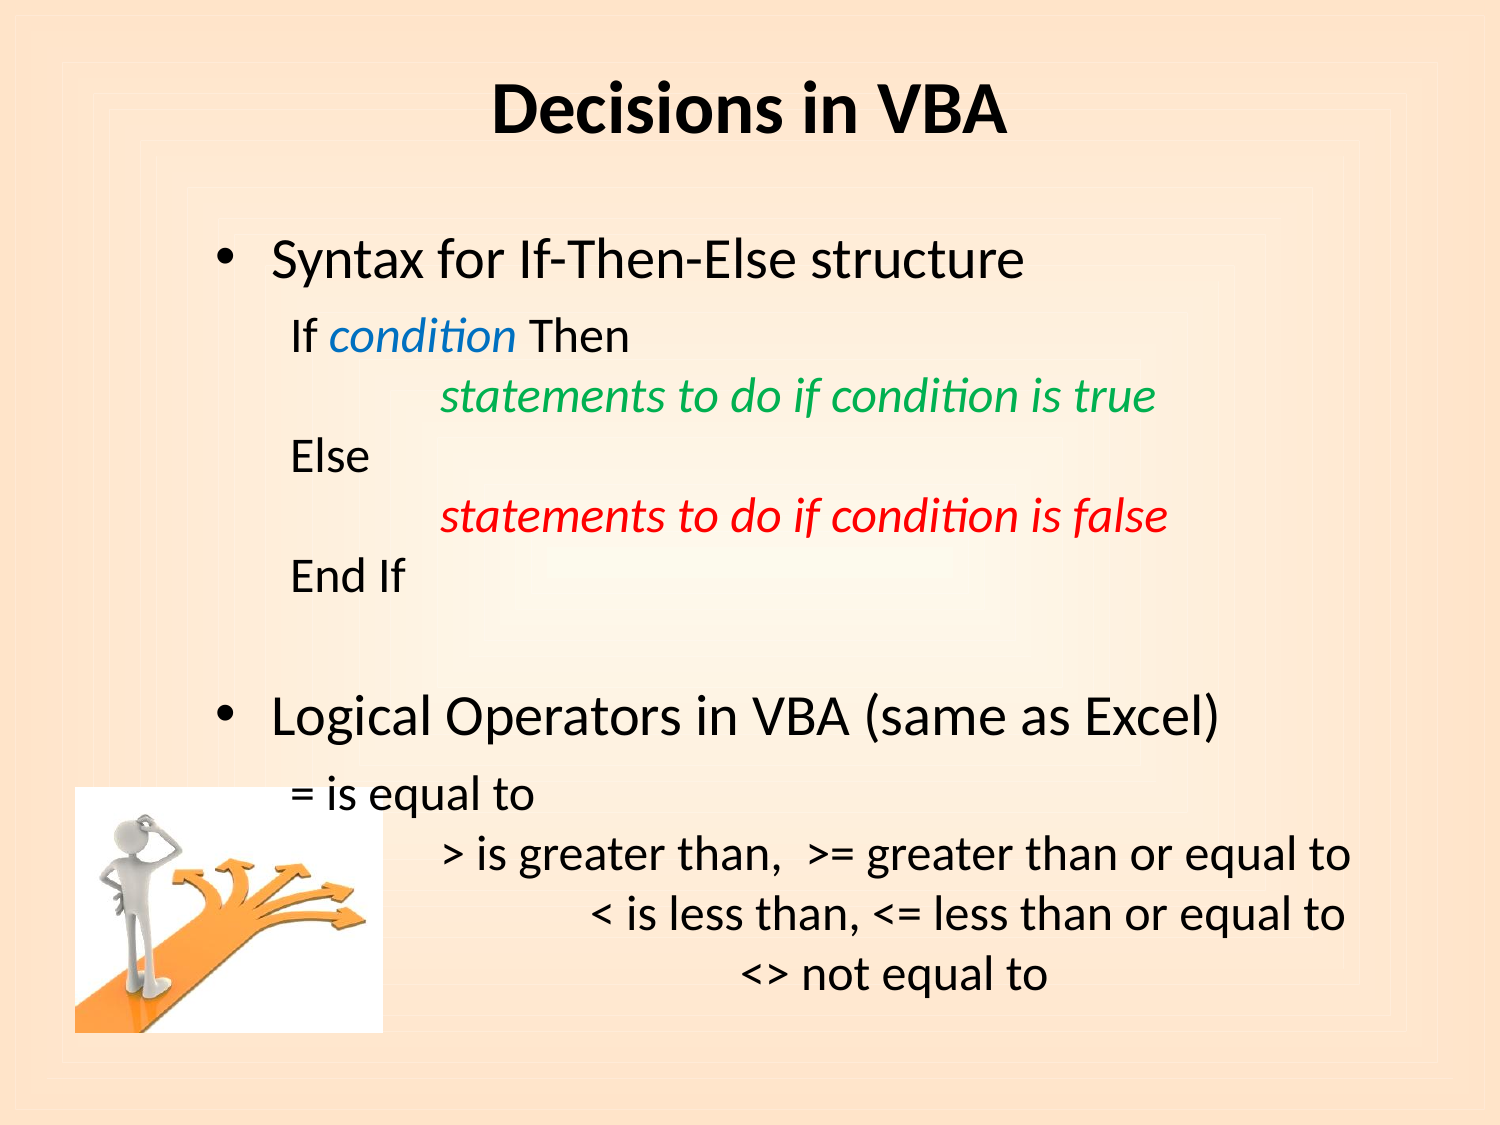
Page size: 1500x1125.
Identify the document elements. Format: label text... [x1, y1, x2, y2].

title Decisions in VBA [75, 45, 1425, 163]
picture [75, 787, 383, 1033]
list Syntax for If-Then-Else structure If condition Then statements to do if condition is true Else statements to do if condition is false End If Logical Operators in VBA (same as Excel) = is equal to > is greater than, >= greater than or equal to < is less than, <= less than or equal to <> not equal to [200, 212, 1425, 1005]
